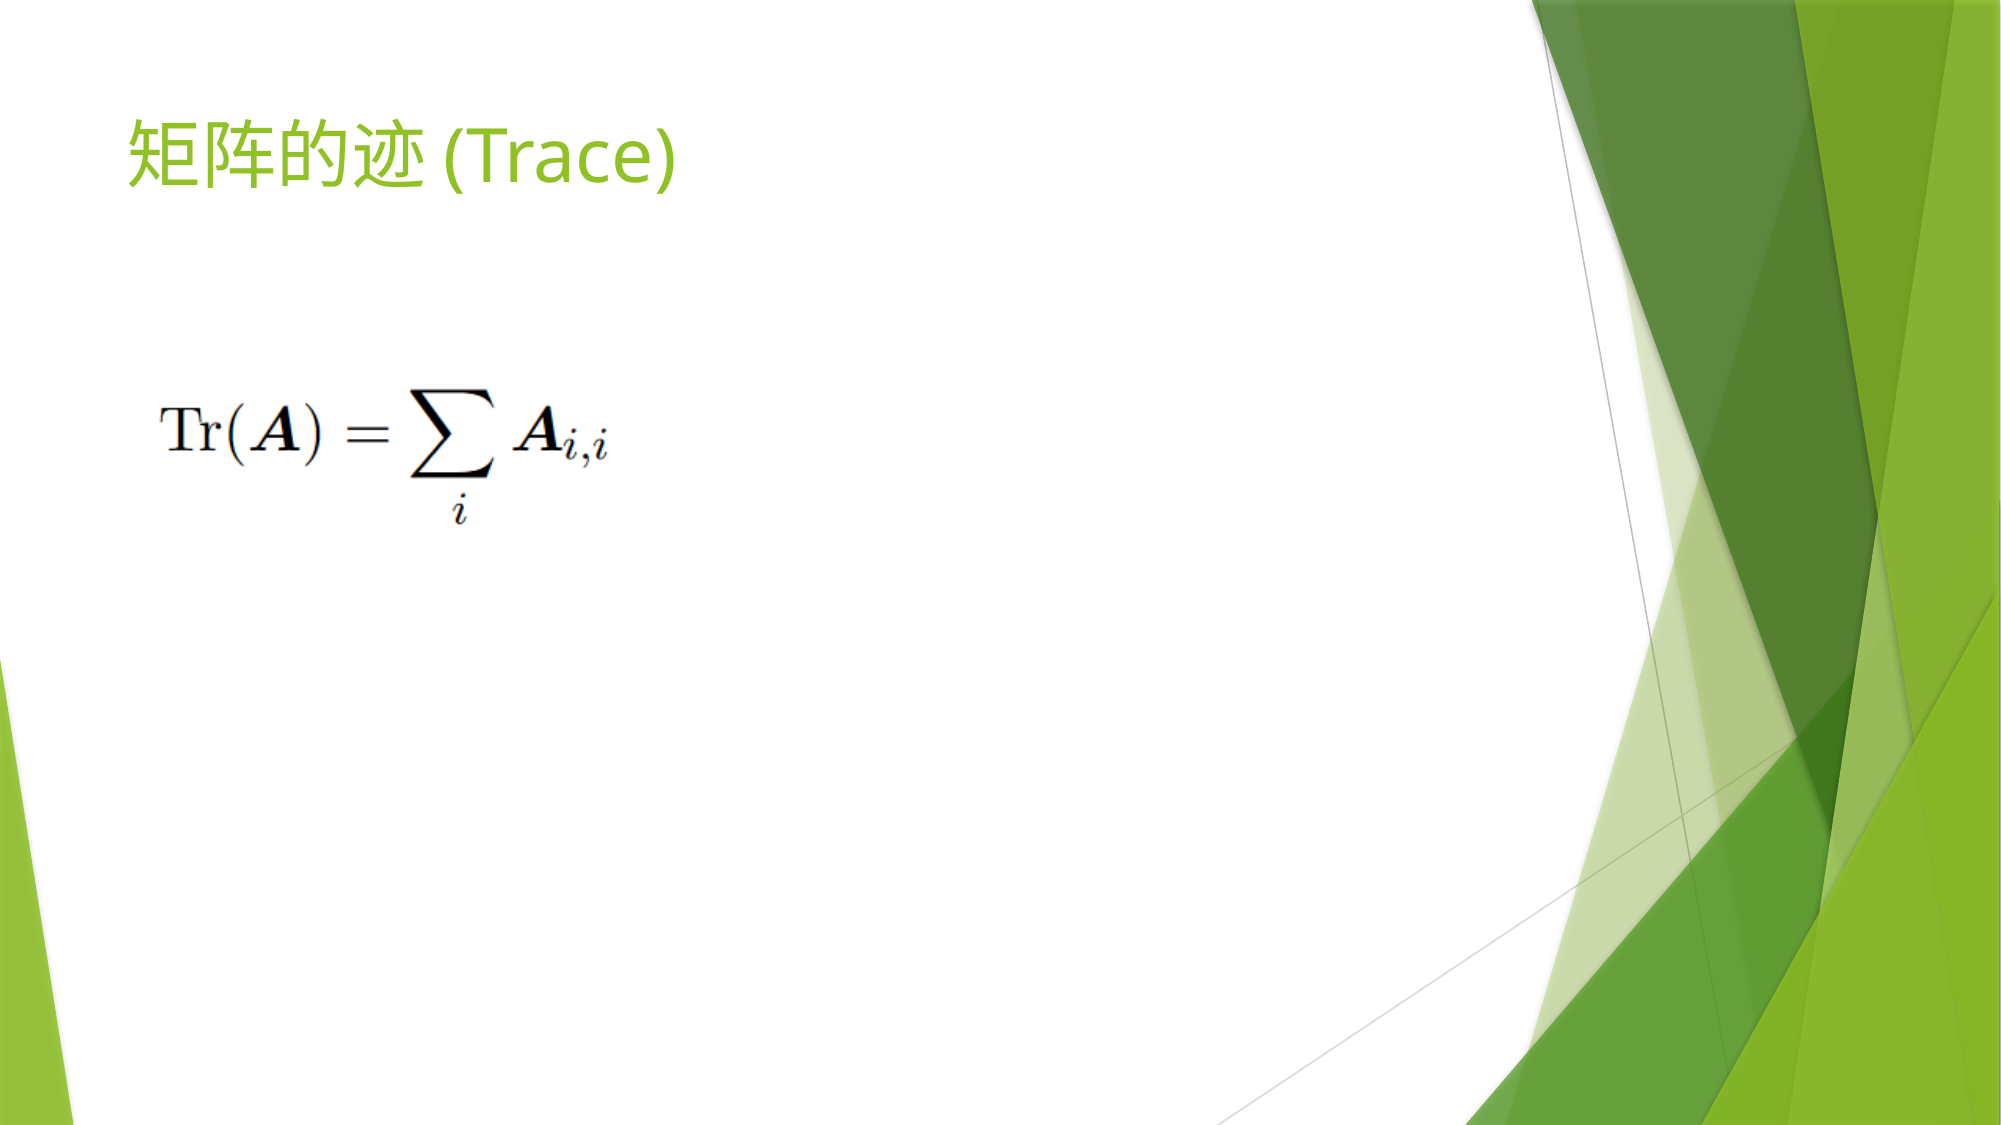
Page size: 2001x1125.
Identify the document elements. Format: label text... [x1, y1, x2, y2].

picture [130, 358, 616, 538]
title 矩阵的迹(Trace) [111, 99, 1522, 317]
